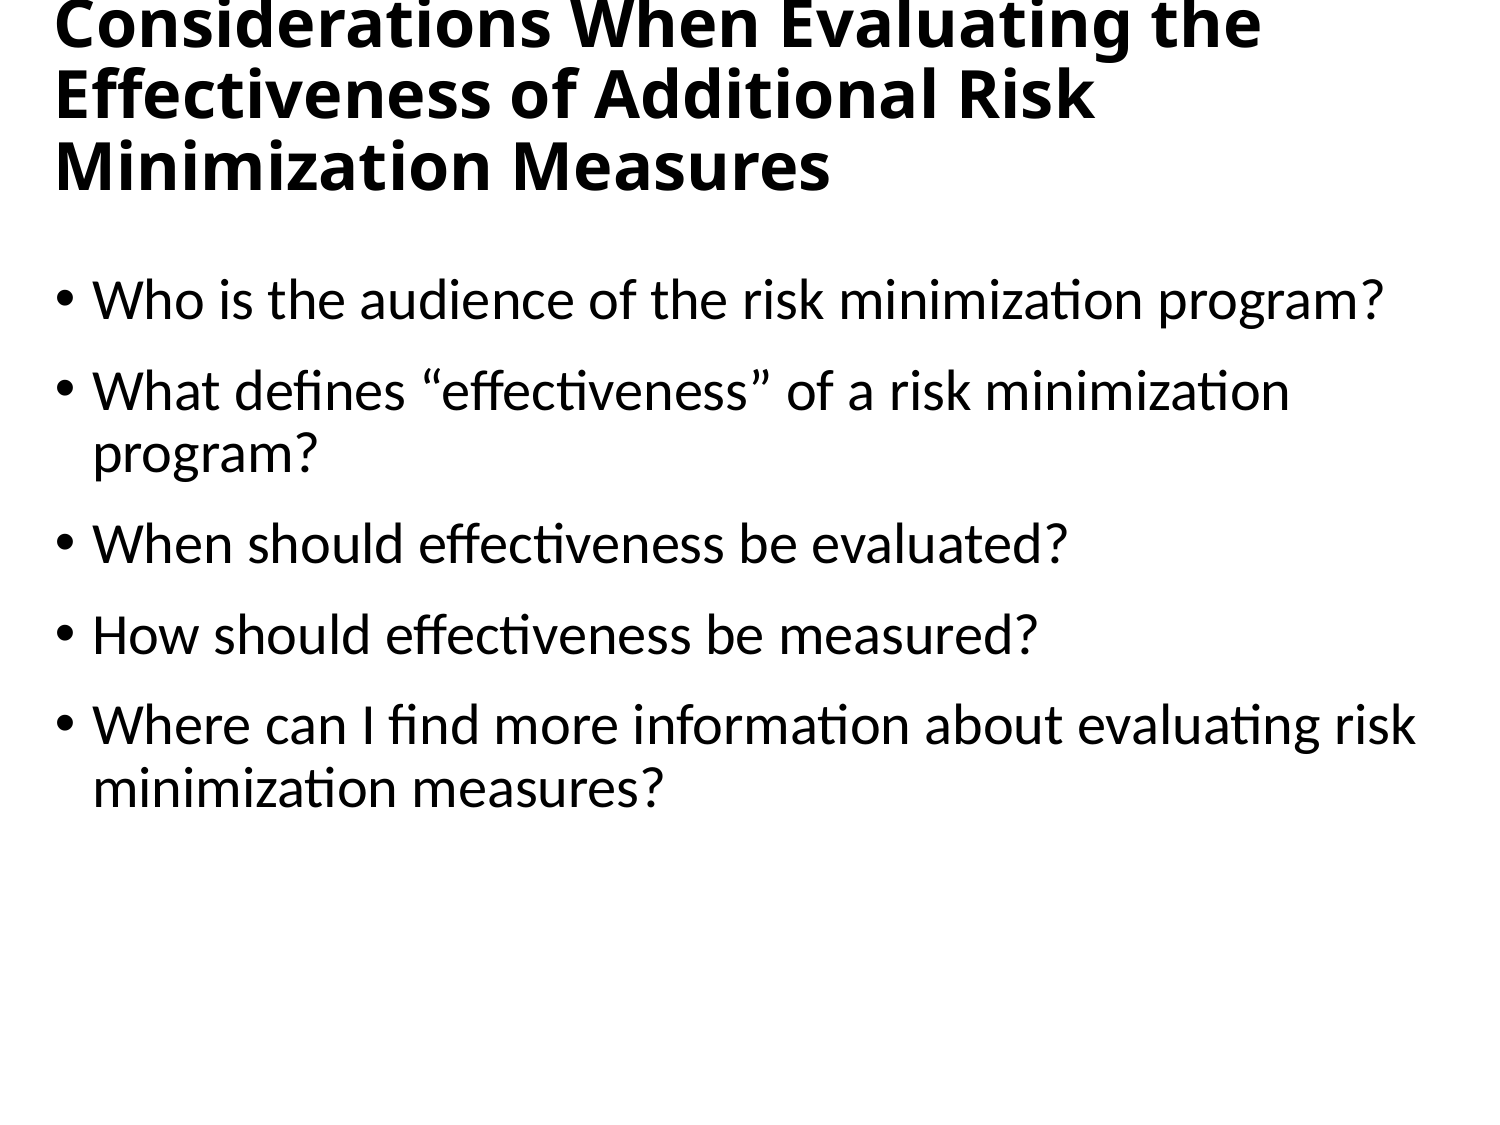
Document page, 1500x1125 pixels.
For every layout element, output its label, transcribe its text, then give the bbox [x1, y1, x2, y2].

title Considerations When Evaluating the Effectiveness of Additional Risk Minimization Measures [38, 21, 1449, 173]
list Who is the audience of the risk minimization program? What defines “effectiveness” of a risk minimization program? When should effectiveness be evaluated? How should effectiveness be measured? Where can I find more information about evaluating risk minimization measures? [40, 261, 1461, 1011]
